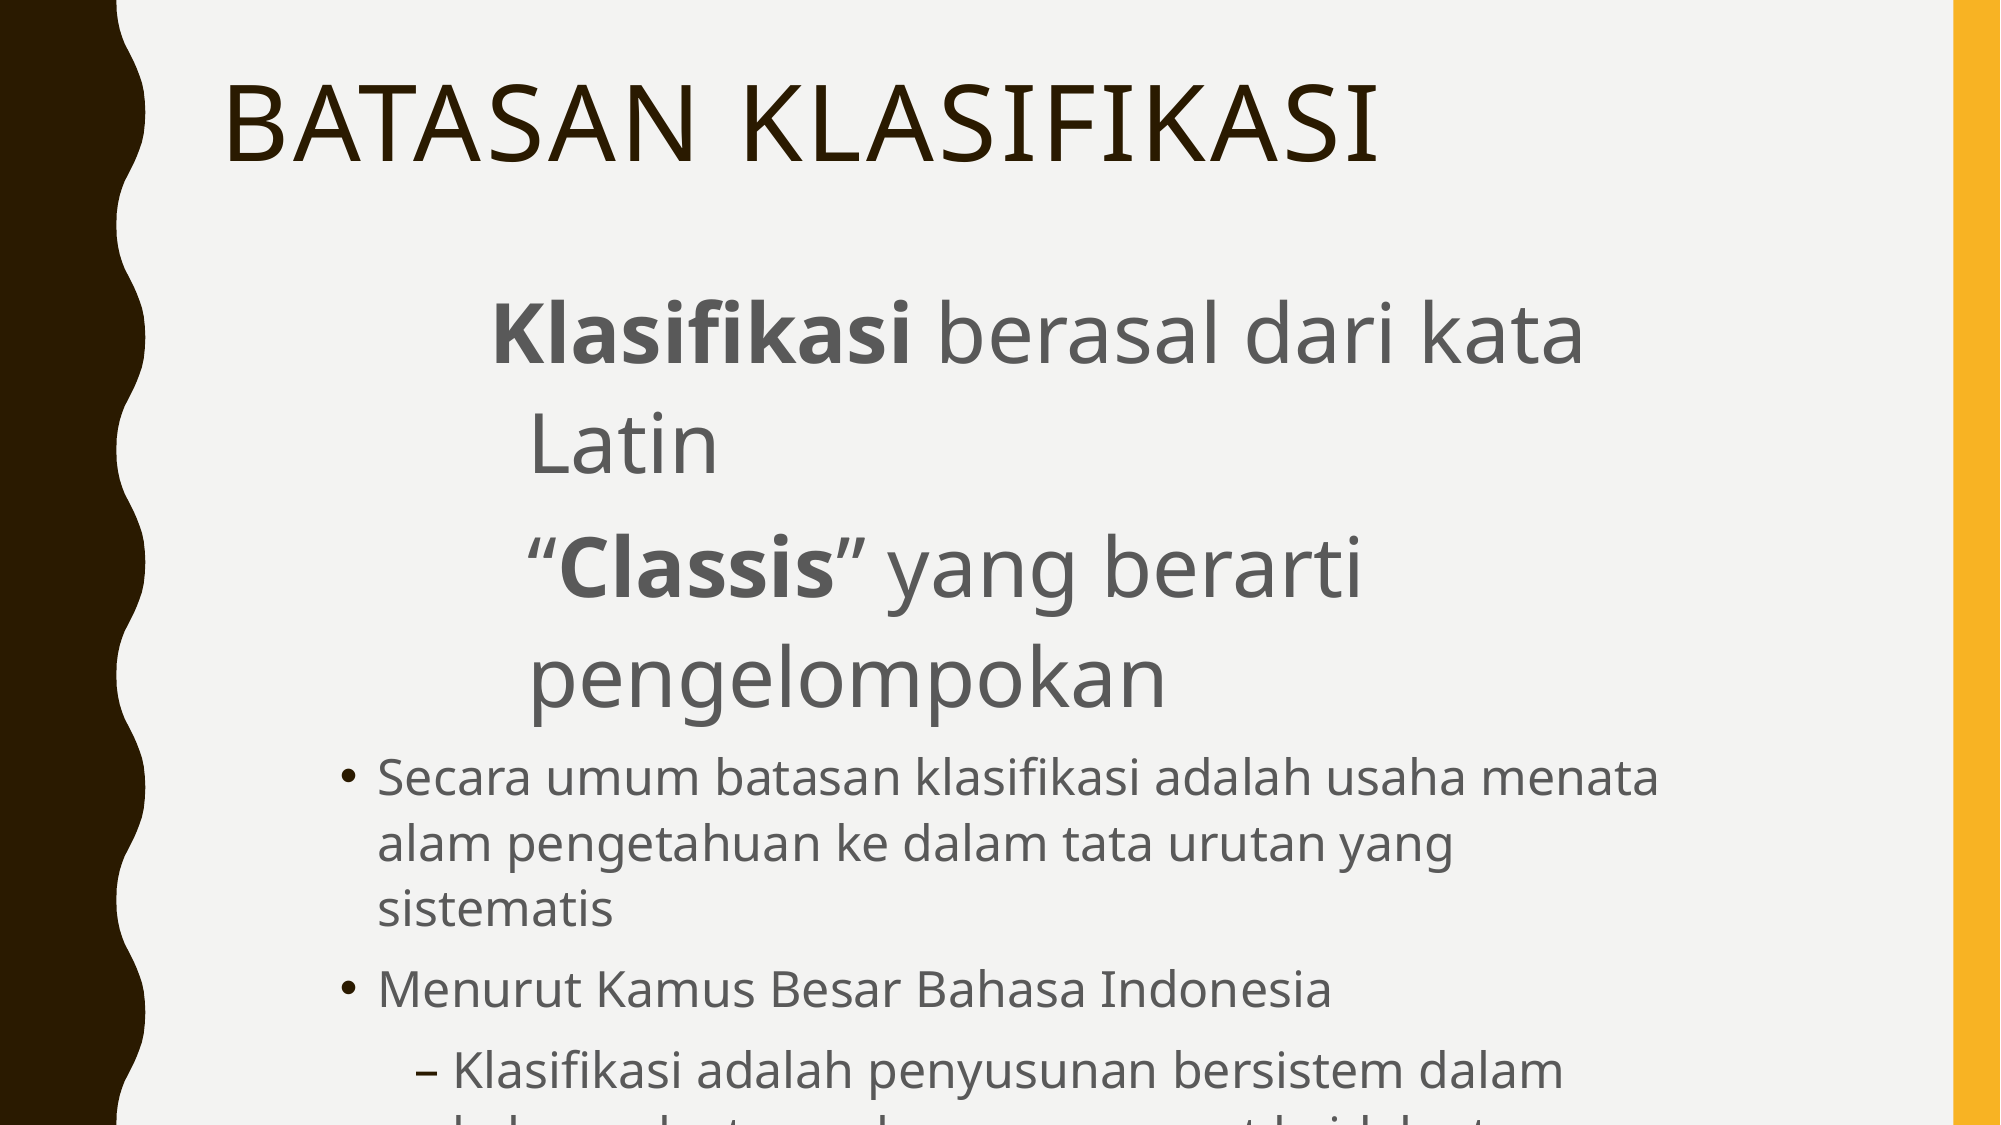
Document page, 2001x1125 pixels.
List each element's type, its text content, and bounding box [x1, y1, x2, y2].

title Batasan Klasifikasi [205, 62, 1875, 308]
list Klasifikasi berasal dari kata Latin “Classis” yang berarti pengelompokan Secara umum batasan klasifikasi adalah usaha menata alam pengetahuan ke dalam tata urutan yang sistematis Menurut Kamus Besar Bahasa Indonesia Klasifikasi adalah penyusunan bersistem dalam kelompok atau golongan menurut kaidah atau standar yang ditetapkan [324, 262, 1697, 1083]
